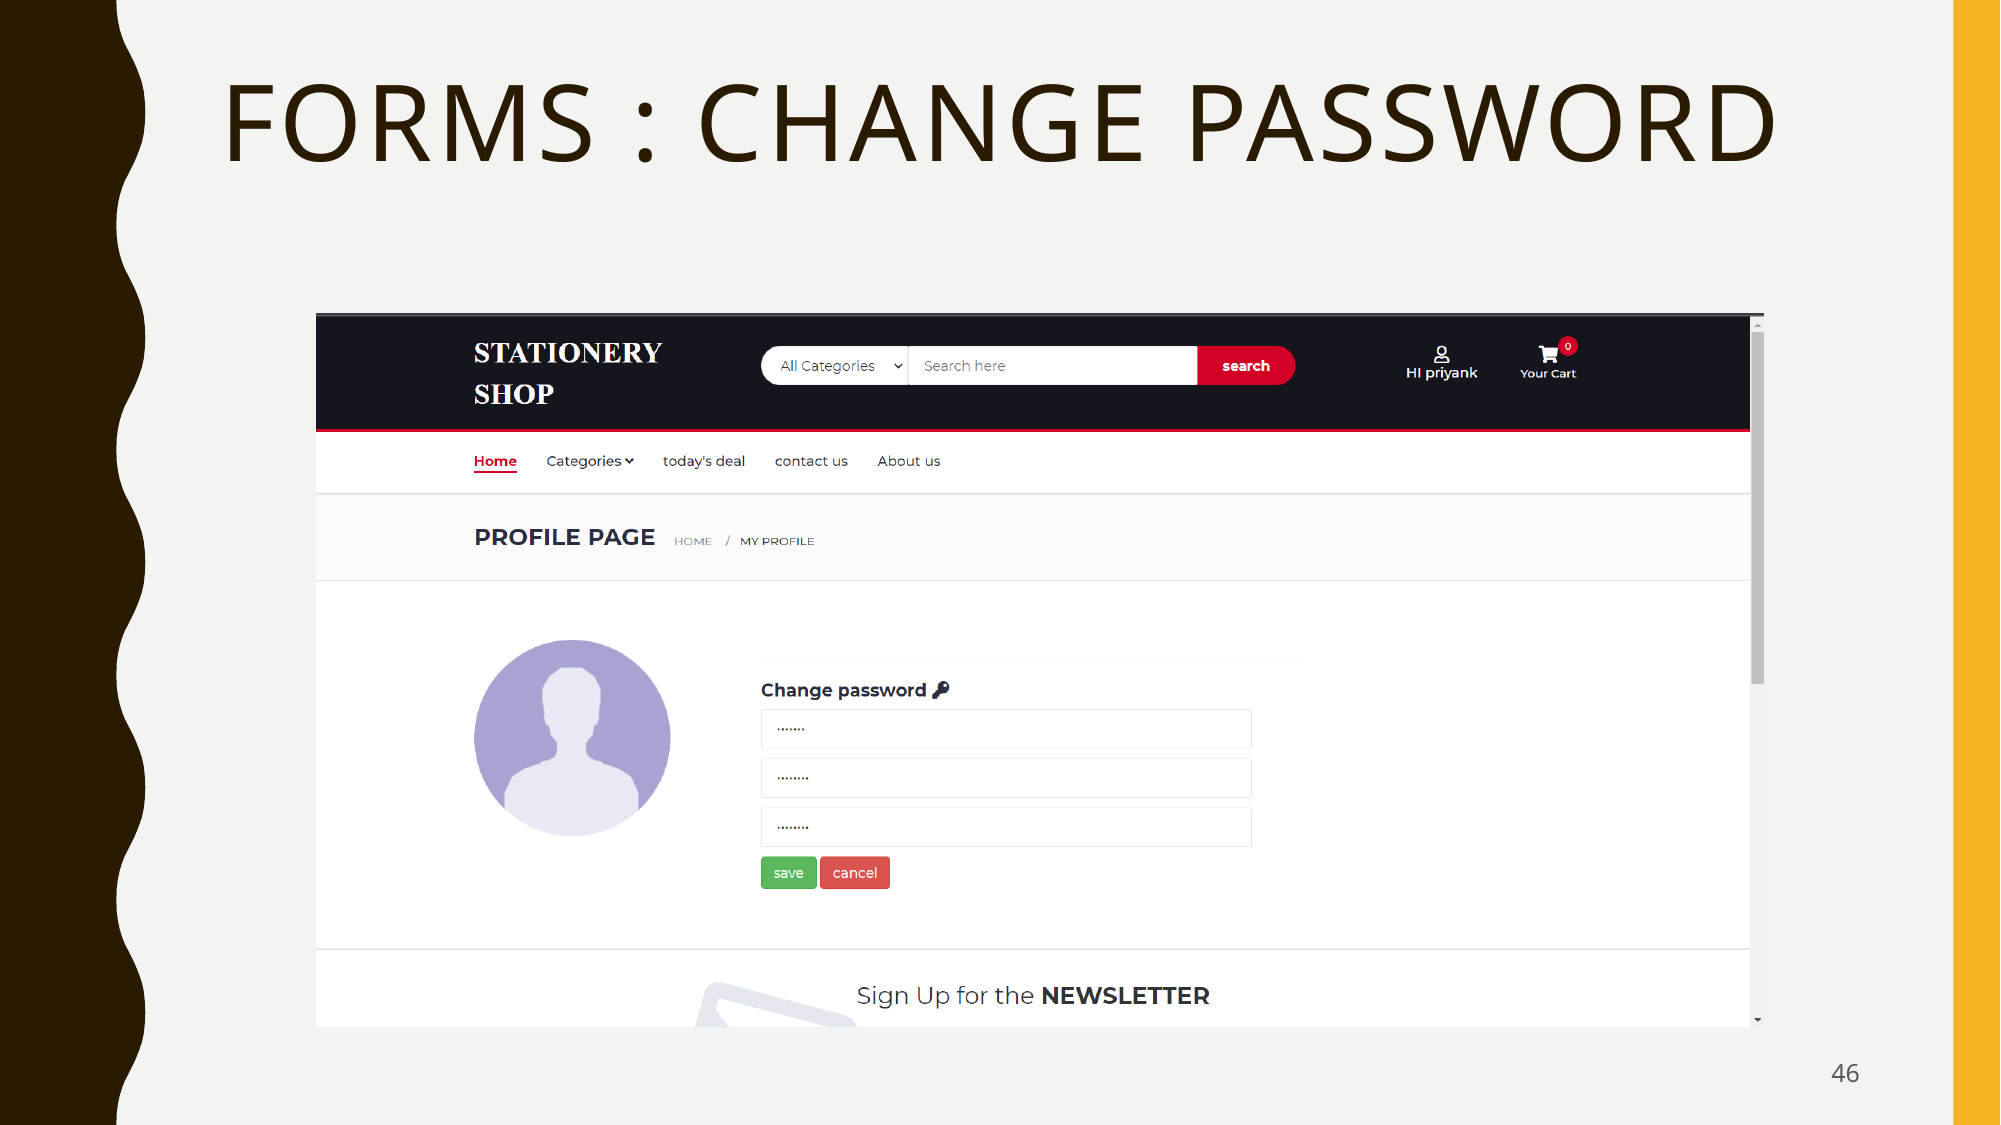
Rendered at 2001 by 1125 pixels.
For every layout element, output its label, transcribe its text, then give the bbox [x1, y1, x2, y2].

slide_number 46 [1412, 1045, 1875, 1103]
title Forms : change password [205, 62, 1875, 308]
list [316, 313, 1764, 1027]
